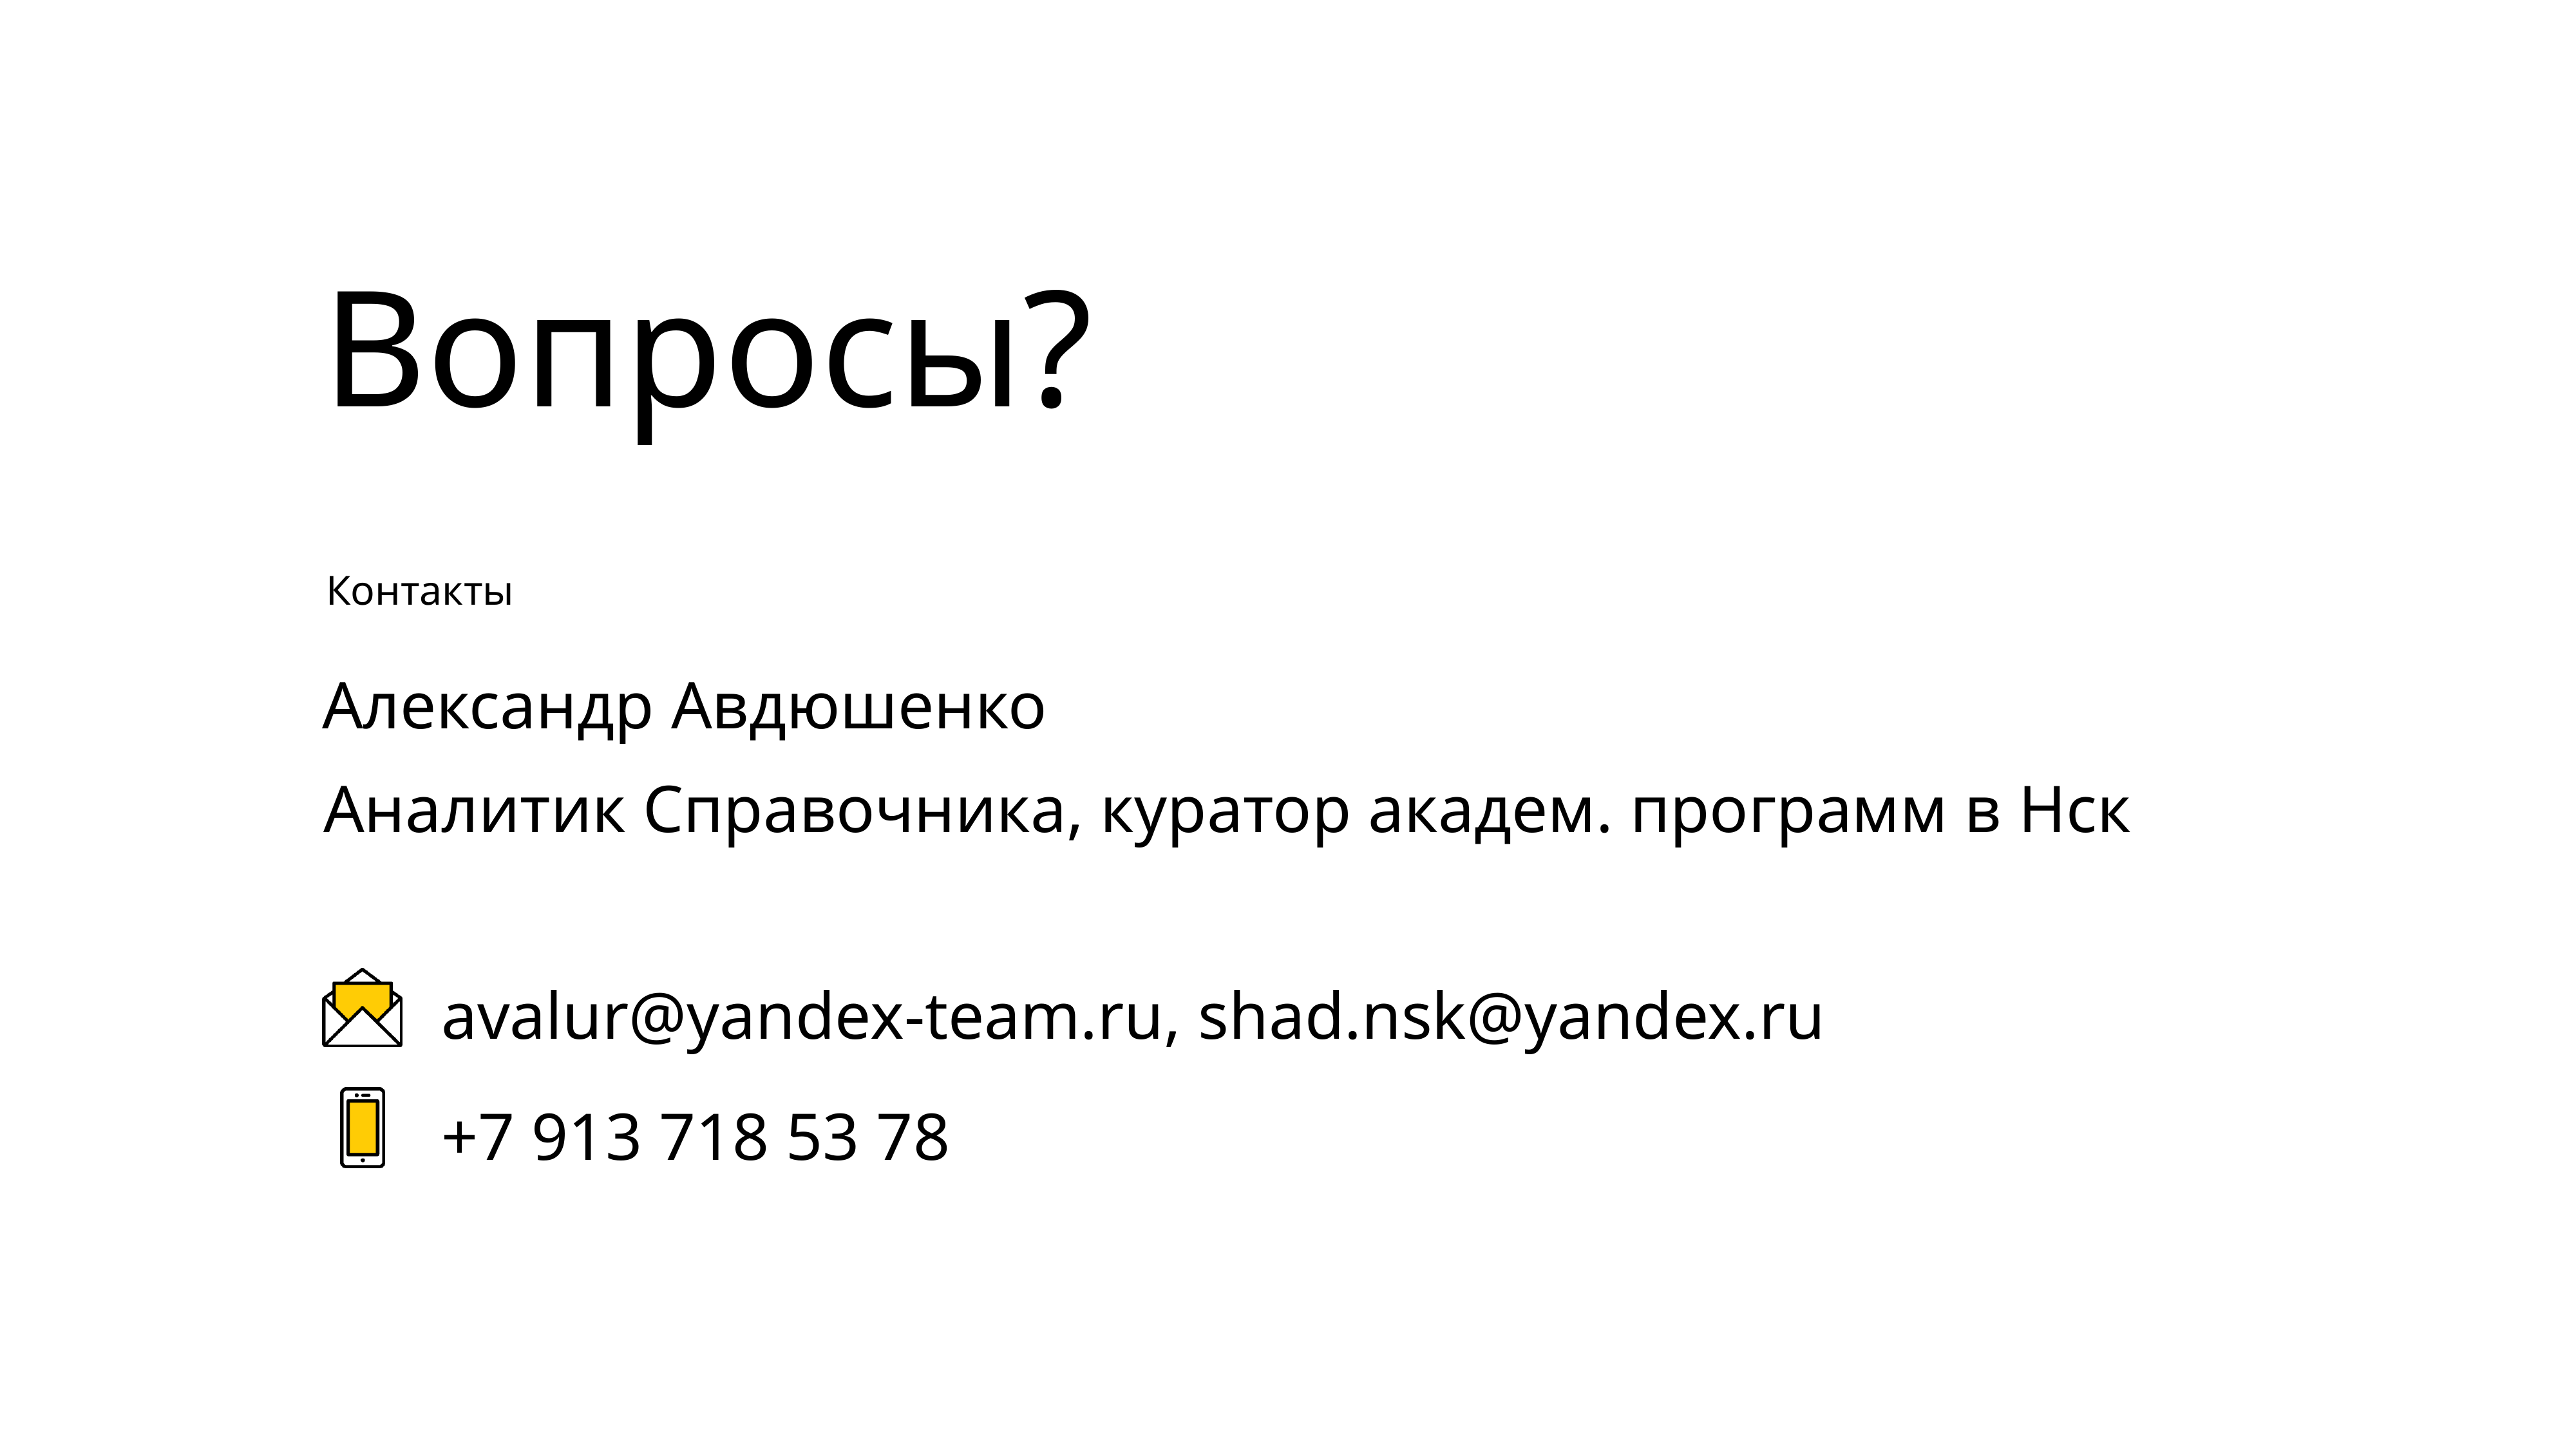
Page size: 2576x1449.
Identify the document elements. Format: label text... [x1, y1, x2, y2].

list Аналитик Справочника, куратор академ. программ в Нск [322, 764, 2336, 845]
list avalur@yandex-team.ru, shad.nsk@yandex.ru [441, 966, 1973, 1047]
picture [322, 968, 402, 1047]
list Вопросы? [322, 240, 2296, 442]
picture [340, 1087, 385, 1168]
list +7 913 718 53 78 [441, 1087, 1329, 1168]
list Александр Авдюшенко [322, 643, 1854, 724]
